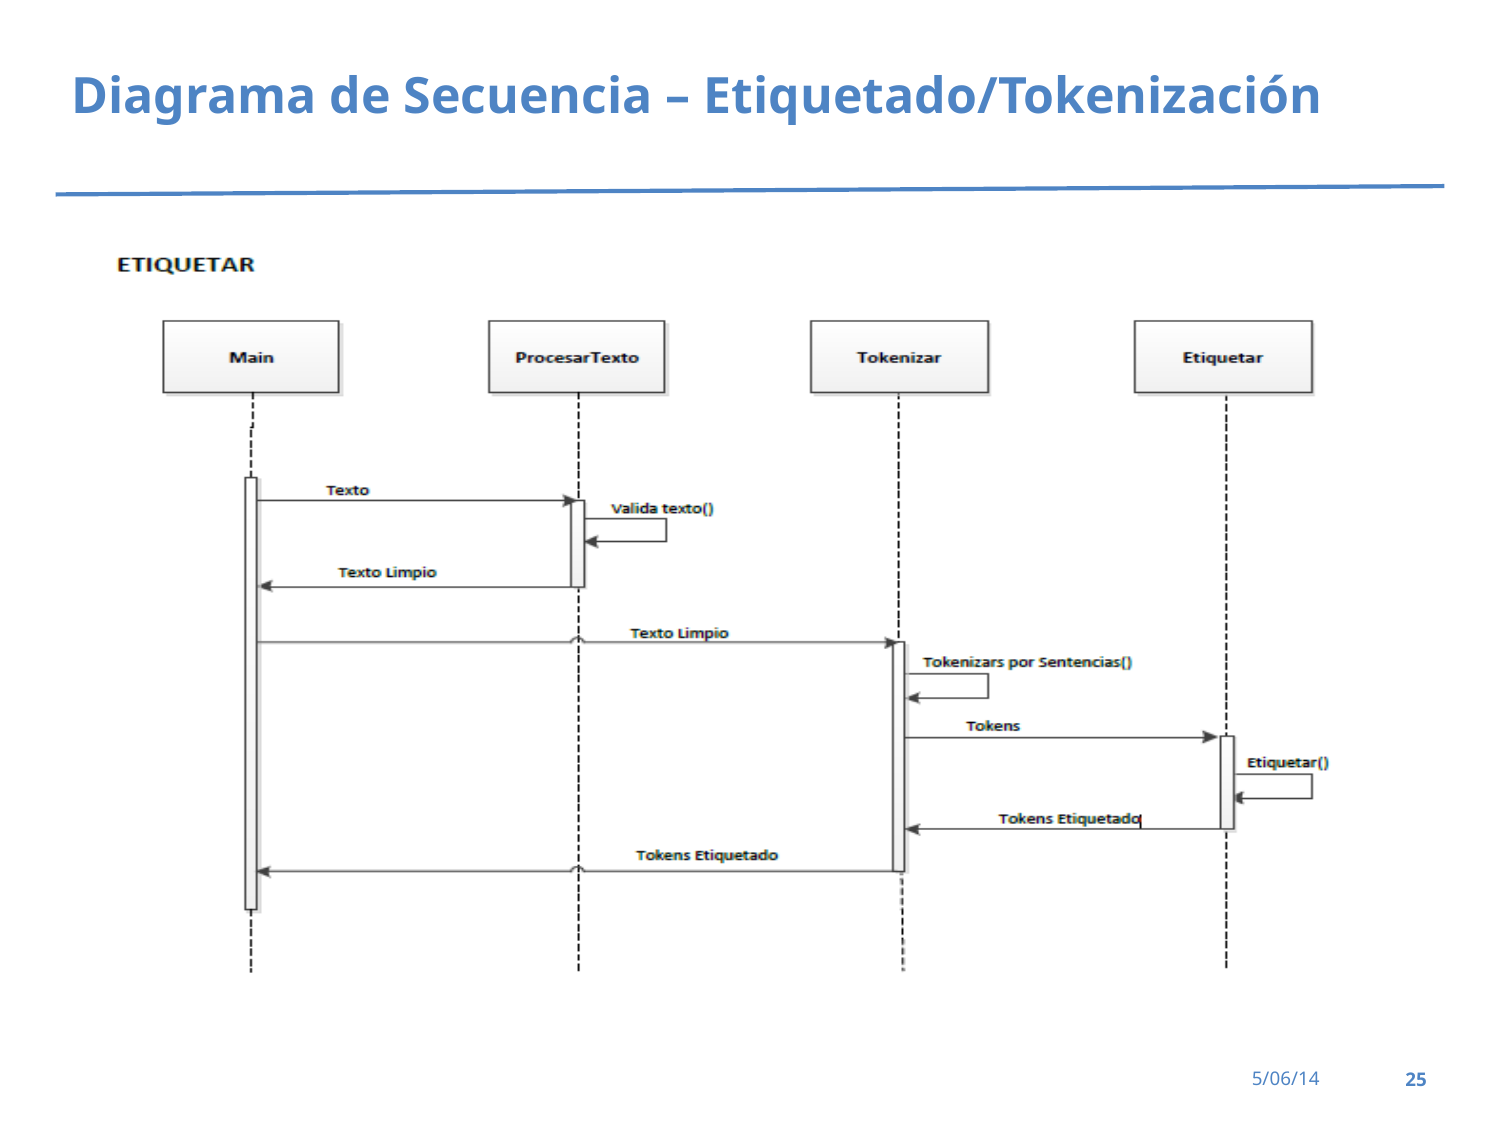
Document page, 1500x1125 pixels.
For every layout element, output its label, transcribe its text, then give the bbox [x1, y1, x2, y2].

text_box 25 [1390, 1059, 1453, 1104]
picture [92, 231, 1387, 1024]
text_box Diagrama de Secuencia – Etiquetado/Tokenización [56, 45, 1442, 143]
